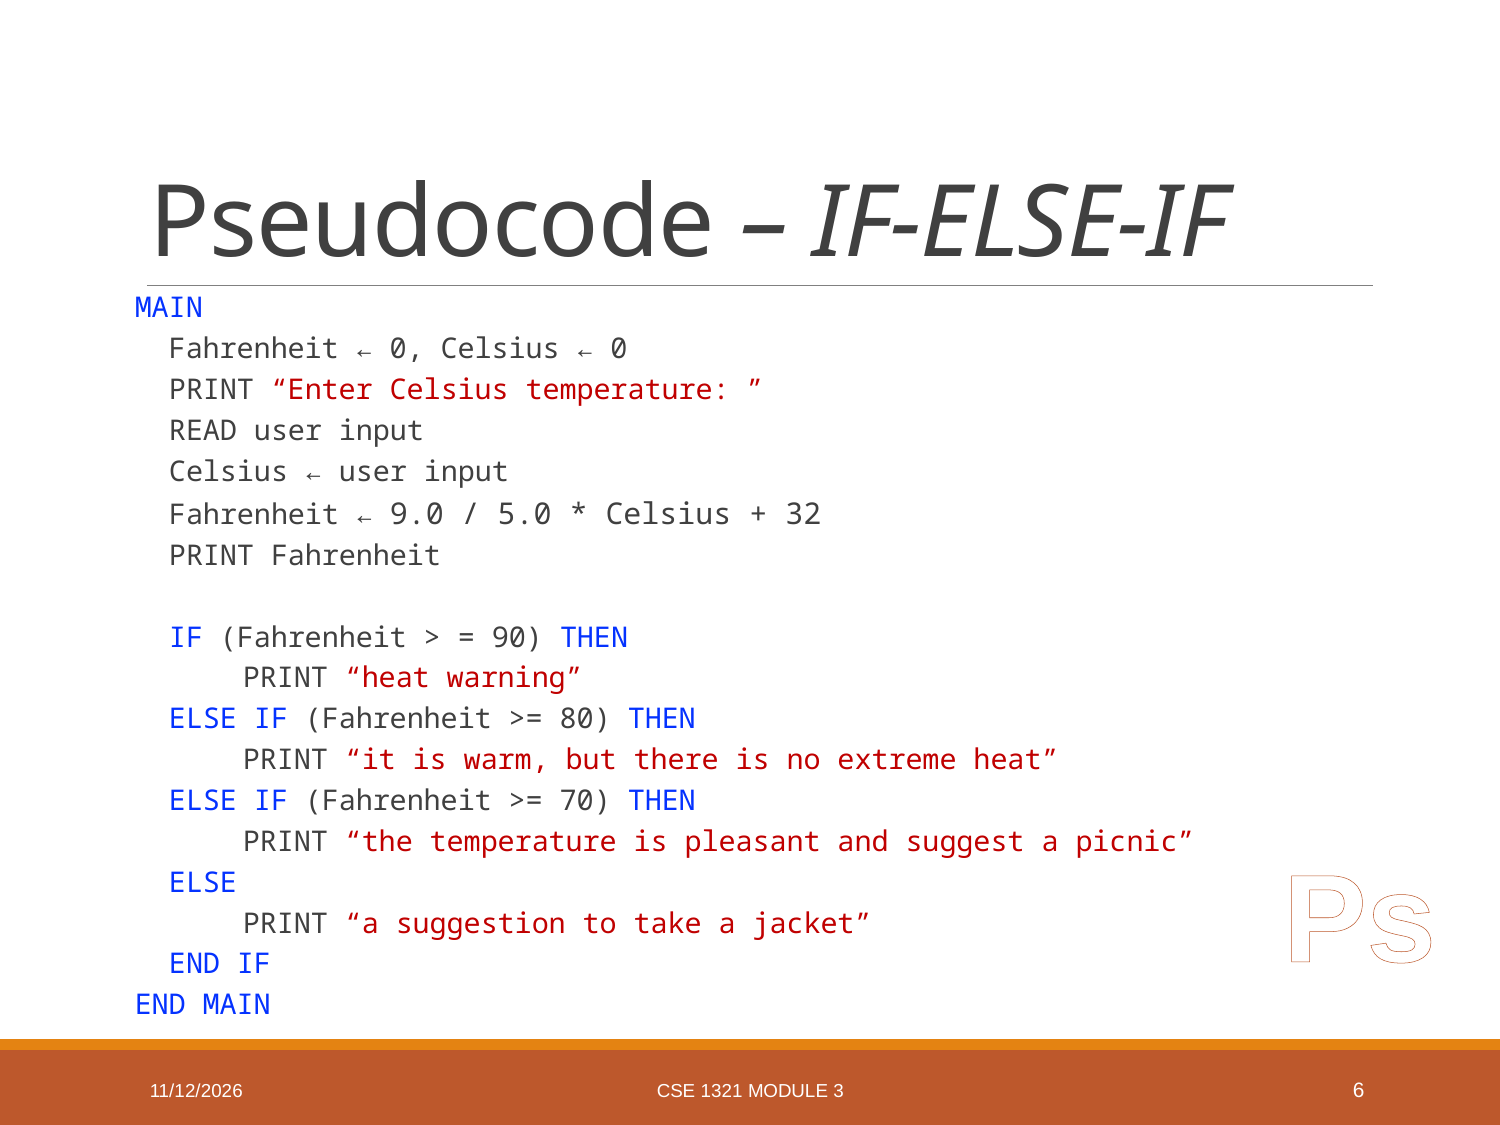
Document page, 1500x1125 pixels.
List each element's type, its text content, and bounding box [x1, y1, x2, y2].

list MAIN Fahrenheit ← 0, Celsius ← 0 PRINT “Enter Celsius temperature: ” READ user input Celsius ← user input Fahrenheit ← 9.0 / 5.0 * Celsius + 32 PRINT Fahrenheit IF (Fahrenheit > = 90) THEN PRINT “heat warning” ELSE IF (Fahrenheit >= 80) THEN PRINT “it is warm, but there is no extreme heat” ELSE IF (Fahrenheit >= 70) THEN PRINT “the temperature is pleasant and suggest a picnic” ELSE PRINT “a suggestion to take a jacket” END IF END MAIN [134, 275, 1373, 1038]
slide_number 6 [1217, 1059, 1380, 1120]
text_box Ps [1249, 829, 1470, 995]
footer CSE 1321 Module 3 [453, 1059, 1047, 1120]
title Pseudocode – IF-ELSE-IF [134, 47, 1373, 275]
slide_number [134, 1059, 440, 1120]
